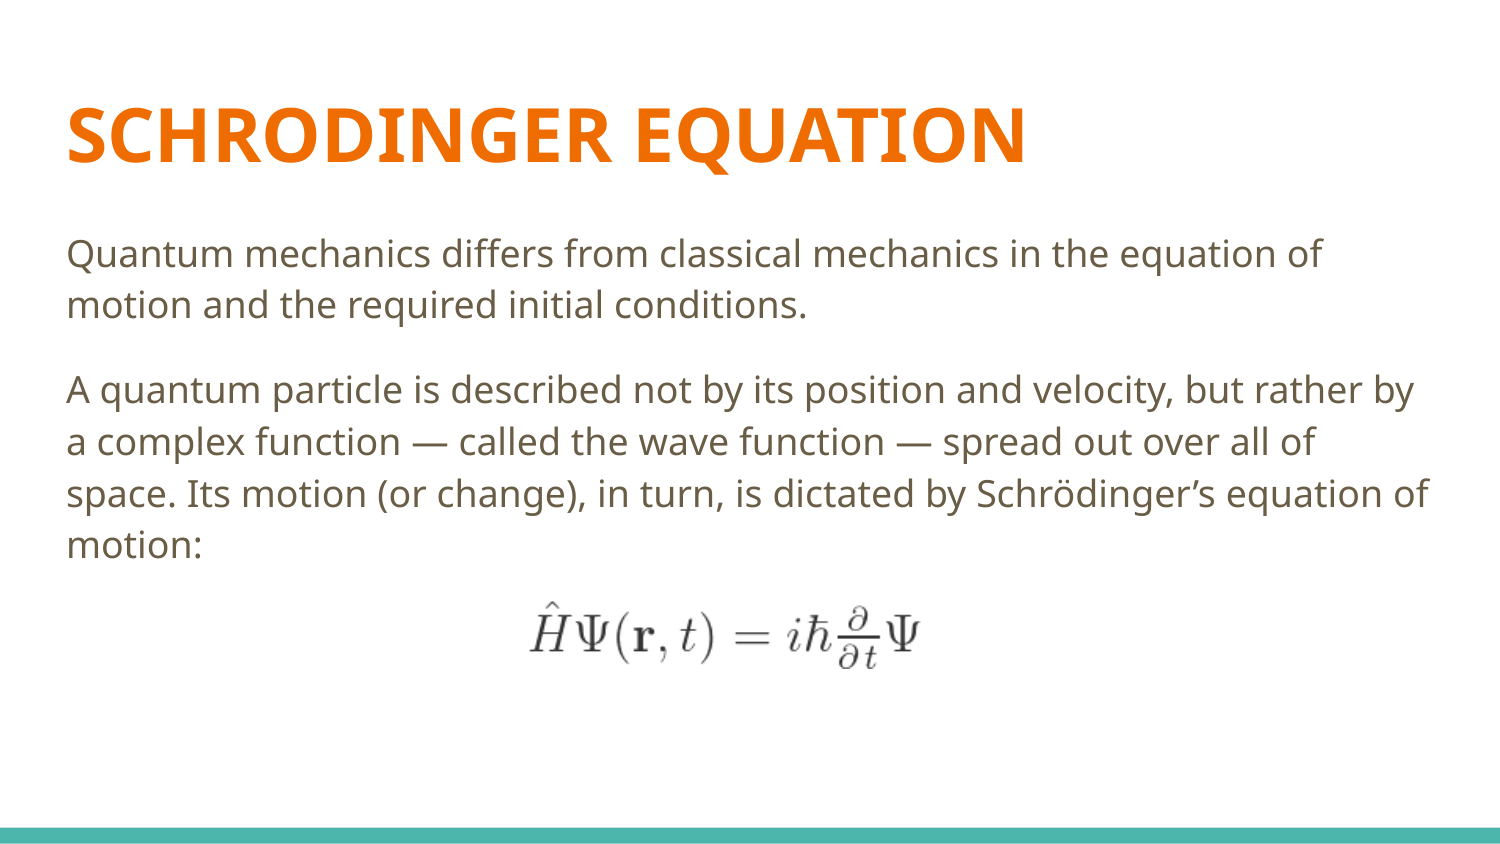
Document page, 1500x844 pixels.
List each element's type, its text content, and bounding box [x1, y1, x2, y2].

list Quantum mechanics differs from classical mechanics in the equation of motion and the required initial conditions. A quantum particle is described not by its position and velocity, but rather by a complex function — called the wave function — spread out over all of space. Its motion (or change), in turn, is dictated by Schrödinger’s equation of motion: [51, 207, 1449, 602]
picture [529, 600, 921, 669]
title SCHRODINGER EQUATION [51, 72, 1449, 189]
